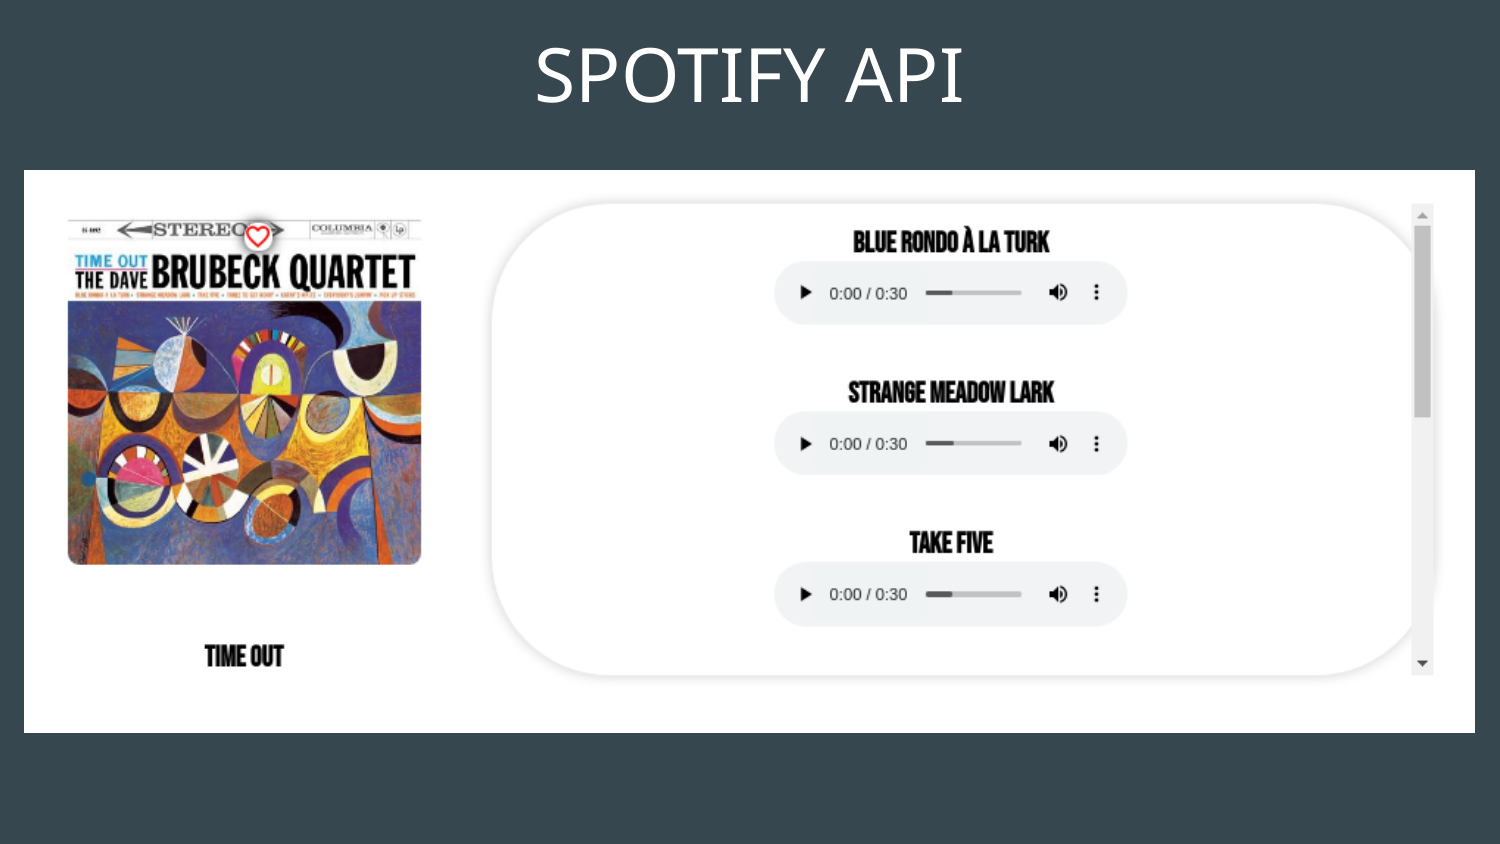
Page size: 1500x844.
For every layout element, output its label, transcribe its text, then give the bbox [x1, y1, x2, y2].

picture [24, 170, 1476, 733]
title SPOTIFY API [515, 15, 984, 130]
